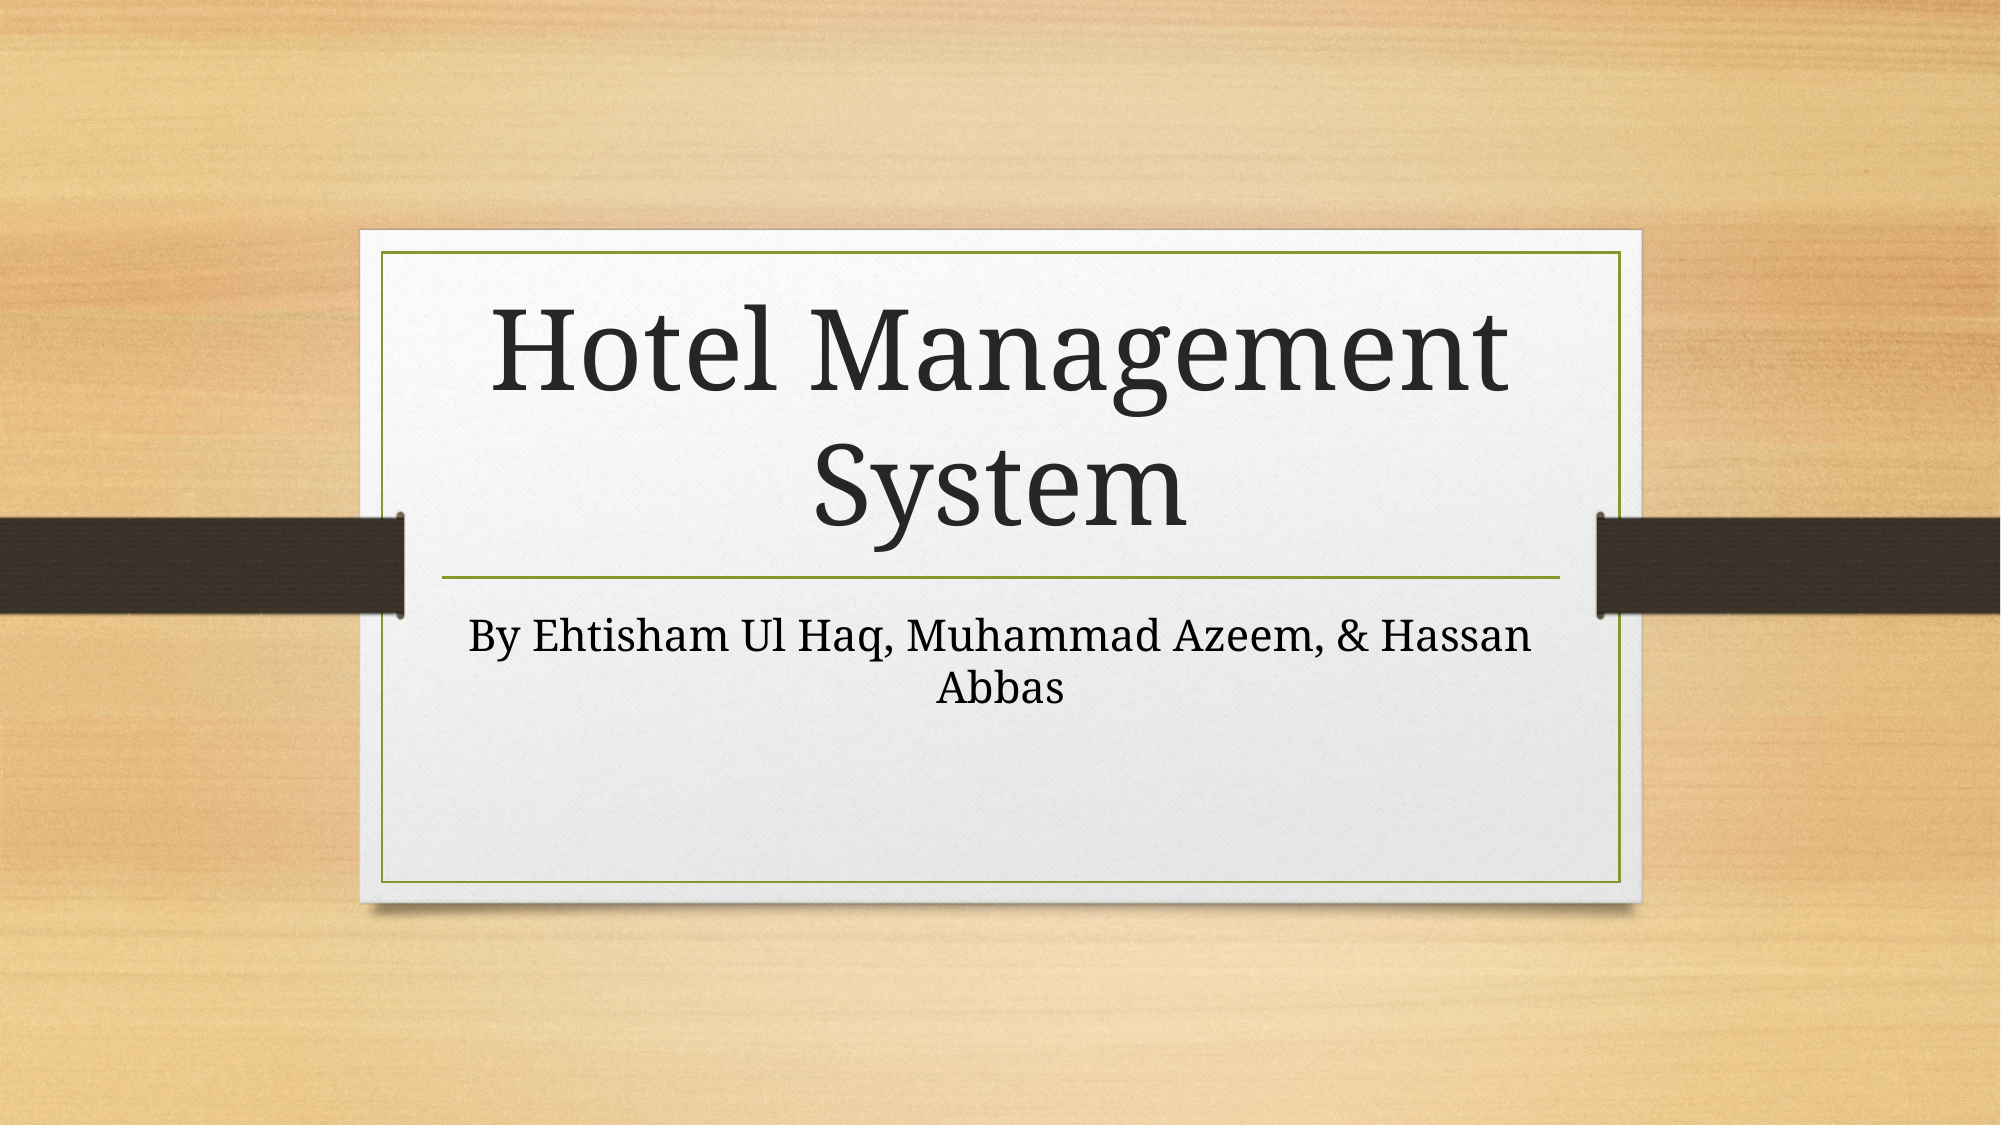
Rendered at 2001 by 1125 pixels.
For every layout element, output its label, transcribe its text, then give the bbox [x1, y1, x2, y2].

picture [0, 0, 2001, 1125]
subtitle By Ehtisham Ul Haq, Muhammad Azeem, & Hassan Abbas [441, 600, 1560, 817]
title Hotel Management System [441, 306, 1560, 556]
